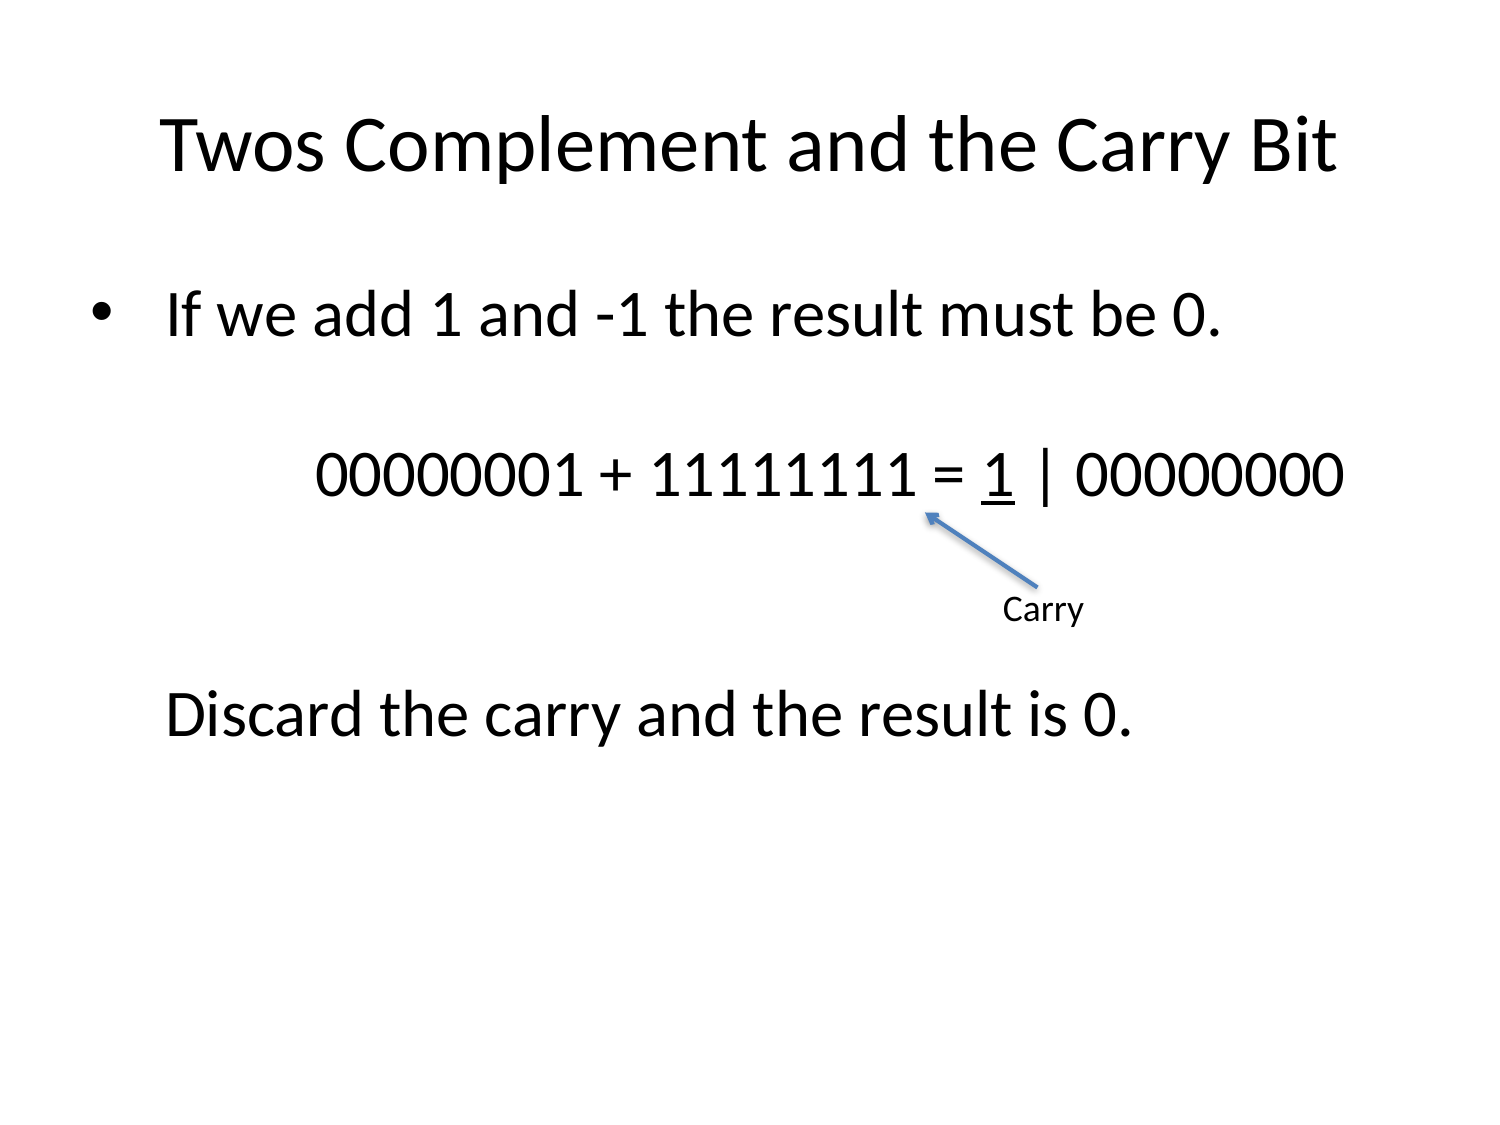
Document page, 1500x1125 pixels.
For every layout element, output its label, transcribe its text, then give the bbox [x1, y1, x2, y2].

list If we add 1 and -1 the result must be 0. 00000001 + 11111111 = 1 | 00000000 Discard the carry and the result is 0. [75, 262, 1425, 1005]
title Twos Complement and the Carry Bit [75, 45, 1425, 233]
text_box Carry [988, 576, 1100, 637]
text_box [924, 512, 1038, 588]
